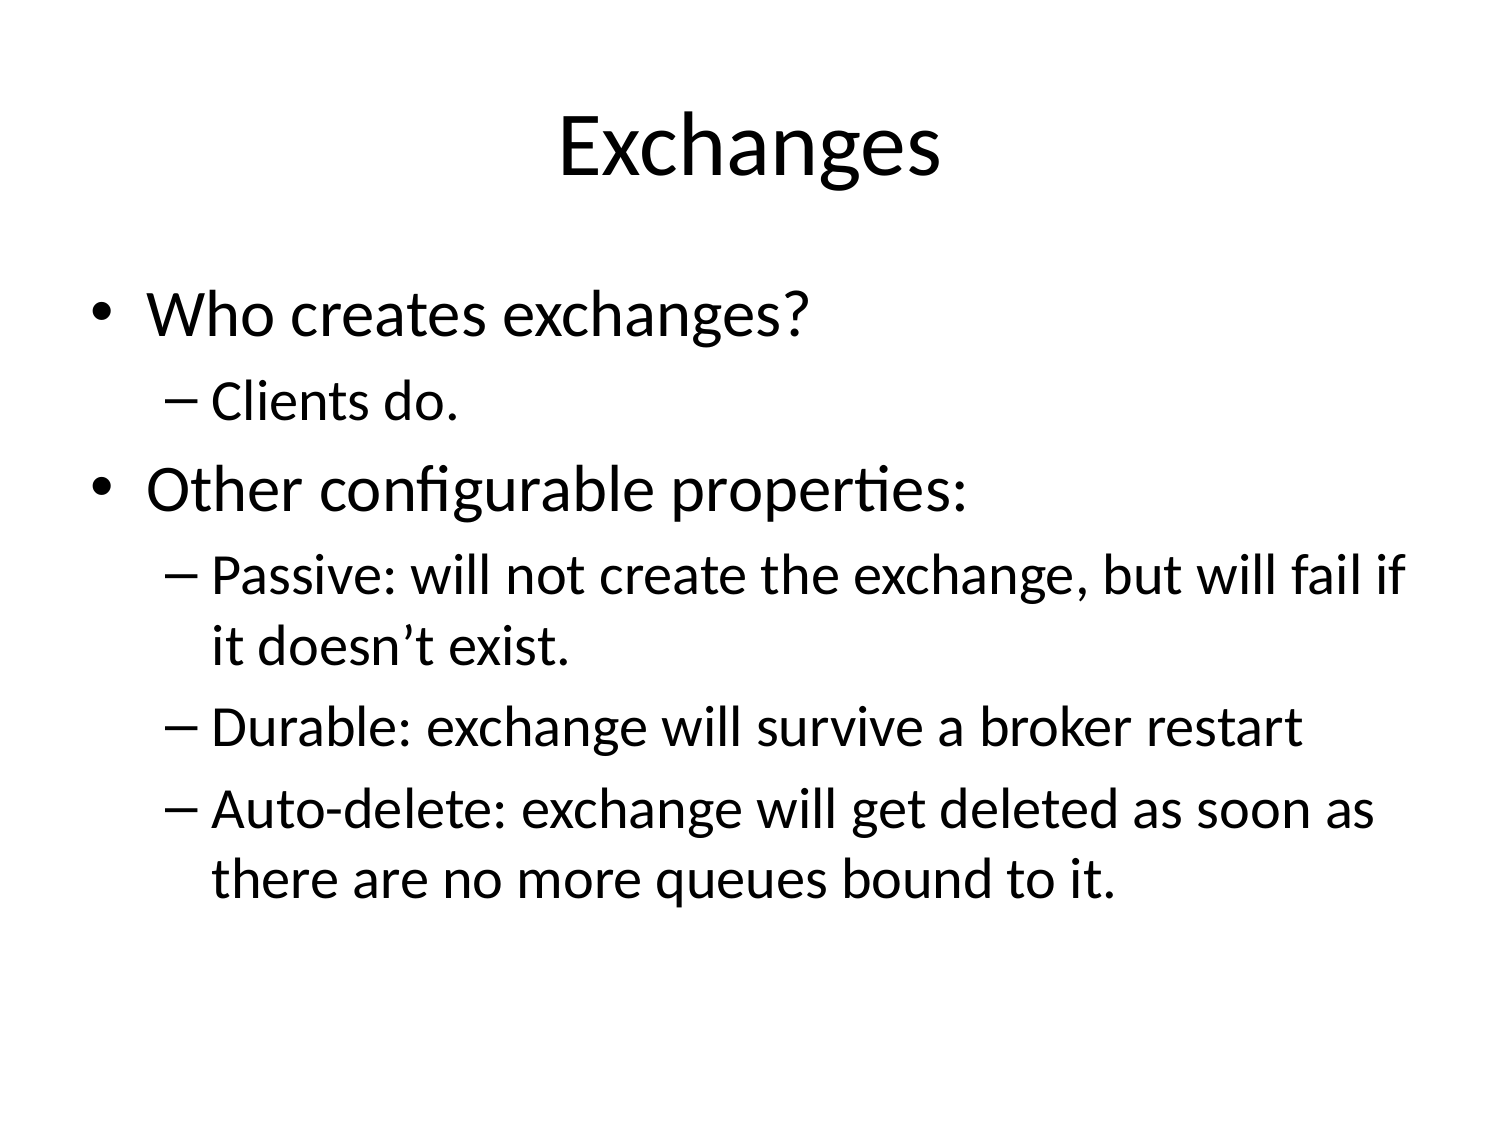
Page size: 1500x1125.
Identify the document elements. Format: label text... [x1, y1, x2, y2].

title Exchanges [75, 45, 1425, 233]
list Who creates exchanges? Clients do. Other configurable properties: Passive: will not create the exchange, but will fail if it doesn’t exist. Durable: exchange will survive a broker restart Auto-delete: exchange will get deleted as soon as there are no more queues bound to it. [75, 262, 1425, 1005]
